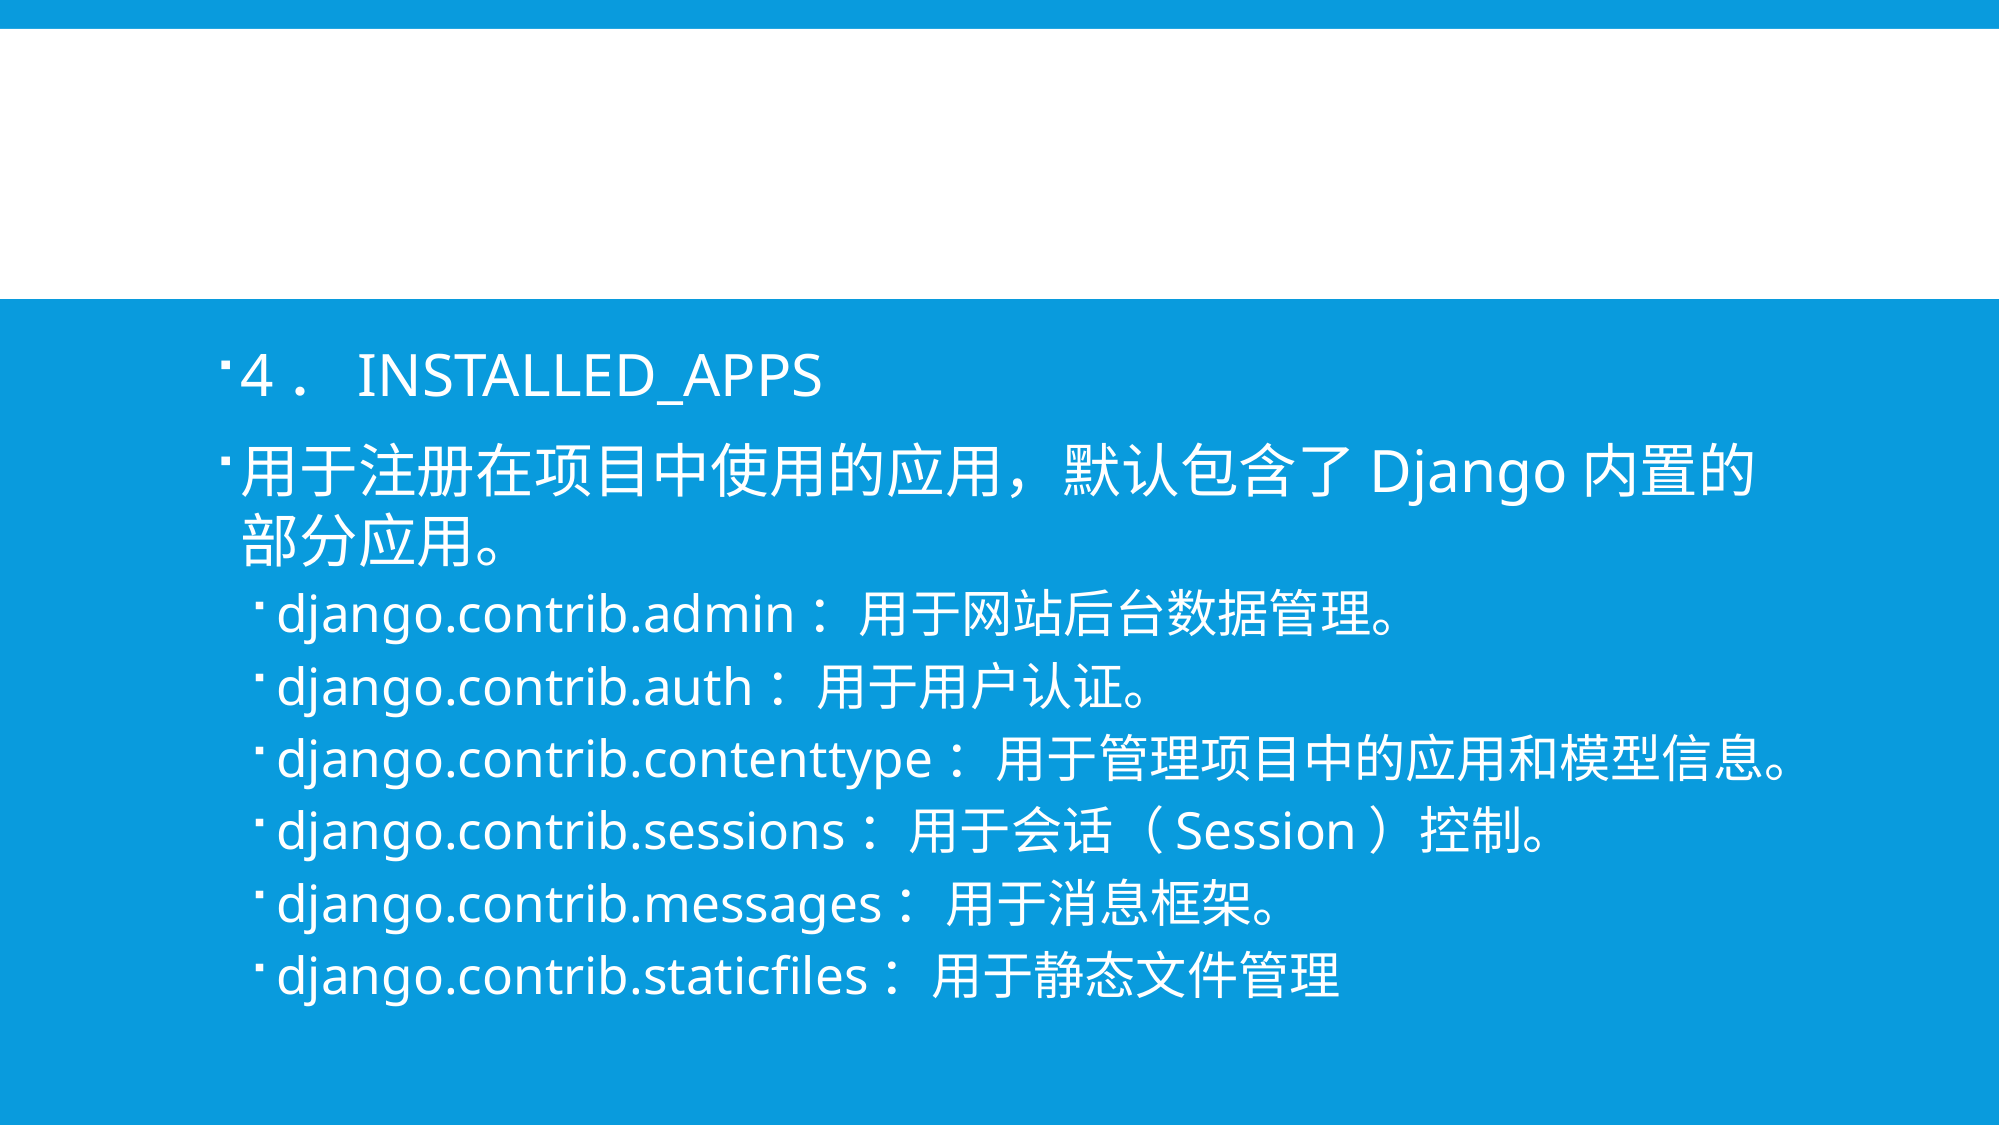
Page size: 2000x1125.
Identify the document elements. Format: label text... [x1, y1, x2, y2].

list 4．INSTALLED_APPS 用于注册在项目中使用的应用，默认包含了Django内置的部分应用。 django.contrib.admin：用于网站后台数据管理。 django.contrib.auth：用于用户认证。 django.contrib.contenttype：用于管理项目中的应用和模型信息。 django.contrib.sessions：用于会话（Session）控制。 django.contrib.messages：用于消息框架。 django.contrib.staticfiles：用于静态文件管理 [197, 329, 1802, 1020]
